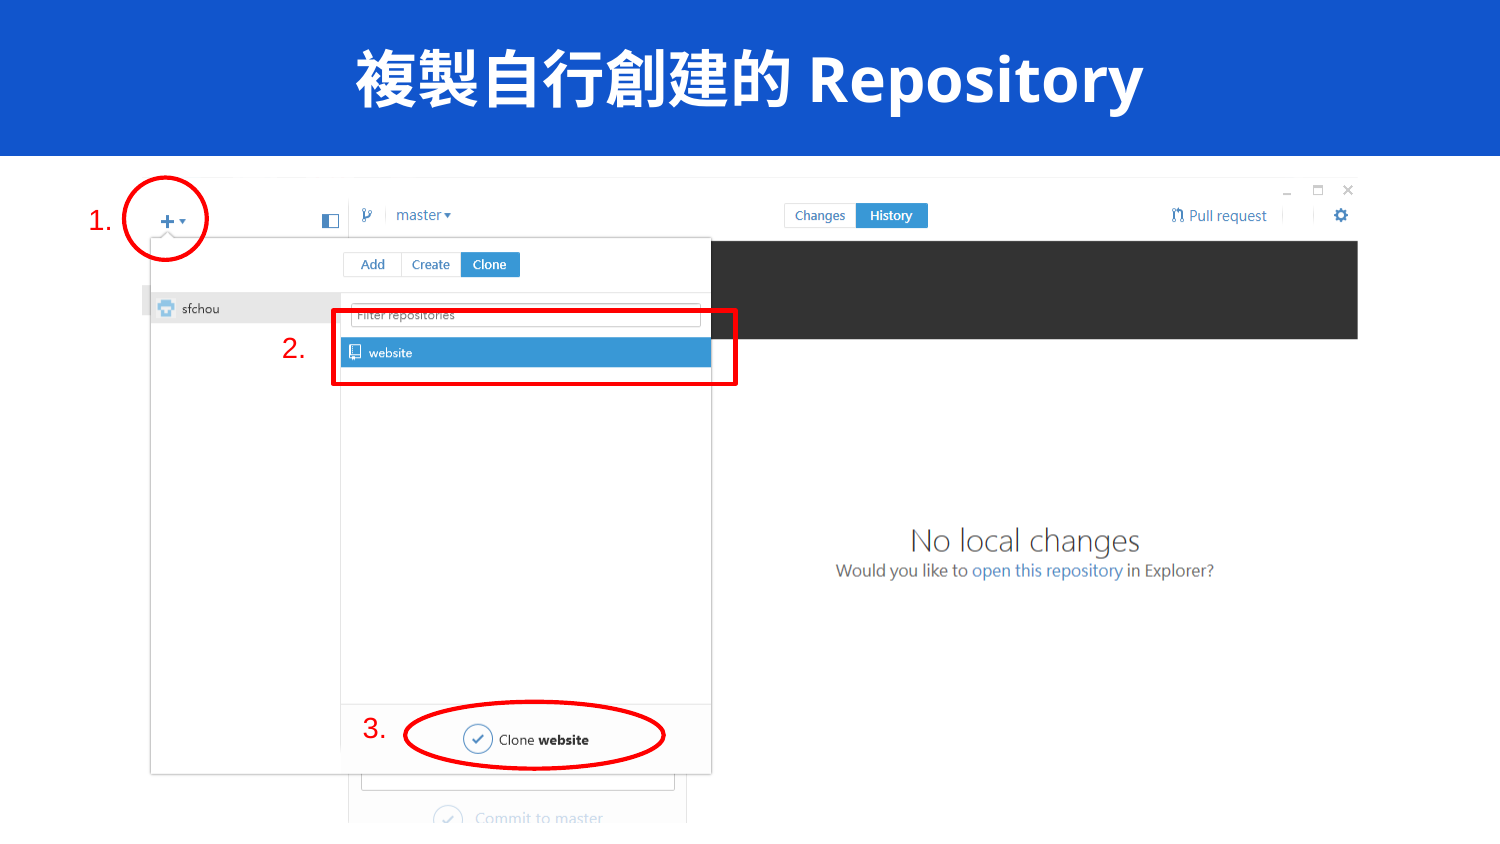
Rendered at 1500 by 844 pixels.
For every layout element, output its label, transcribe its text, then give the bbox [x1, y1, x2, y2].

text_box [73, 177, 1358, 823]
title 複製自行創建的Repository [0, 0, 1500, 156]
